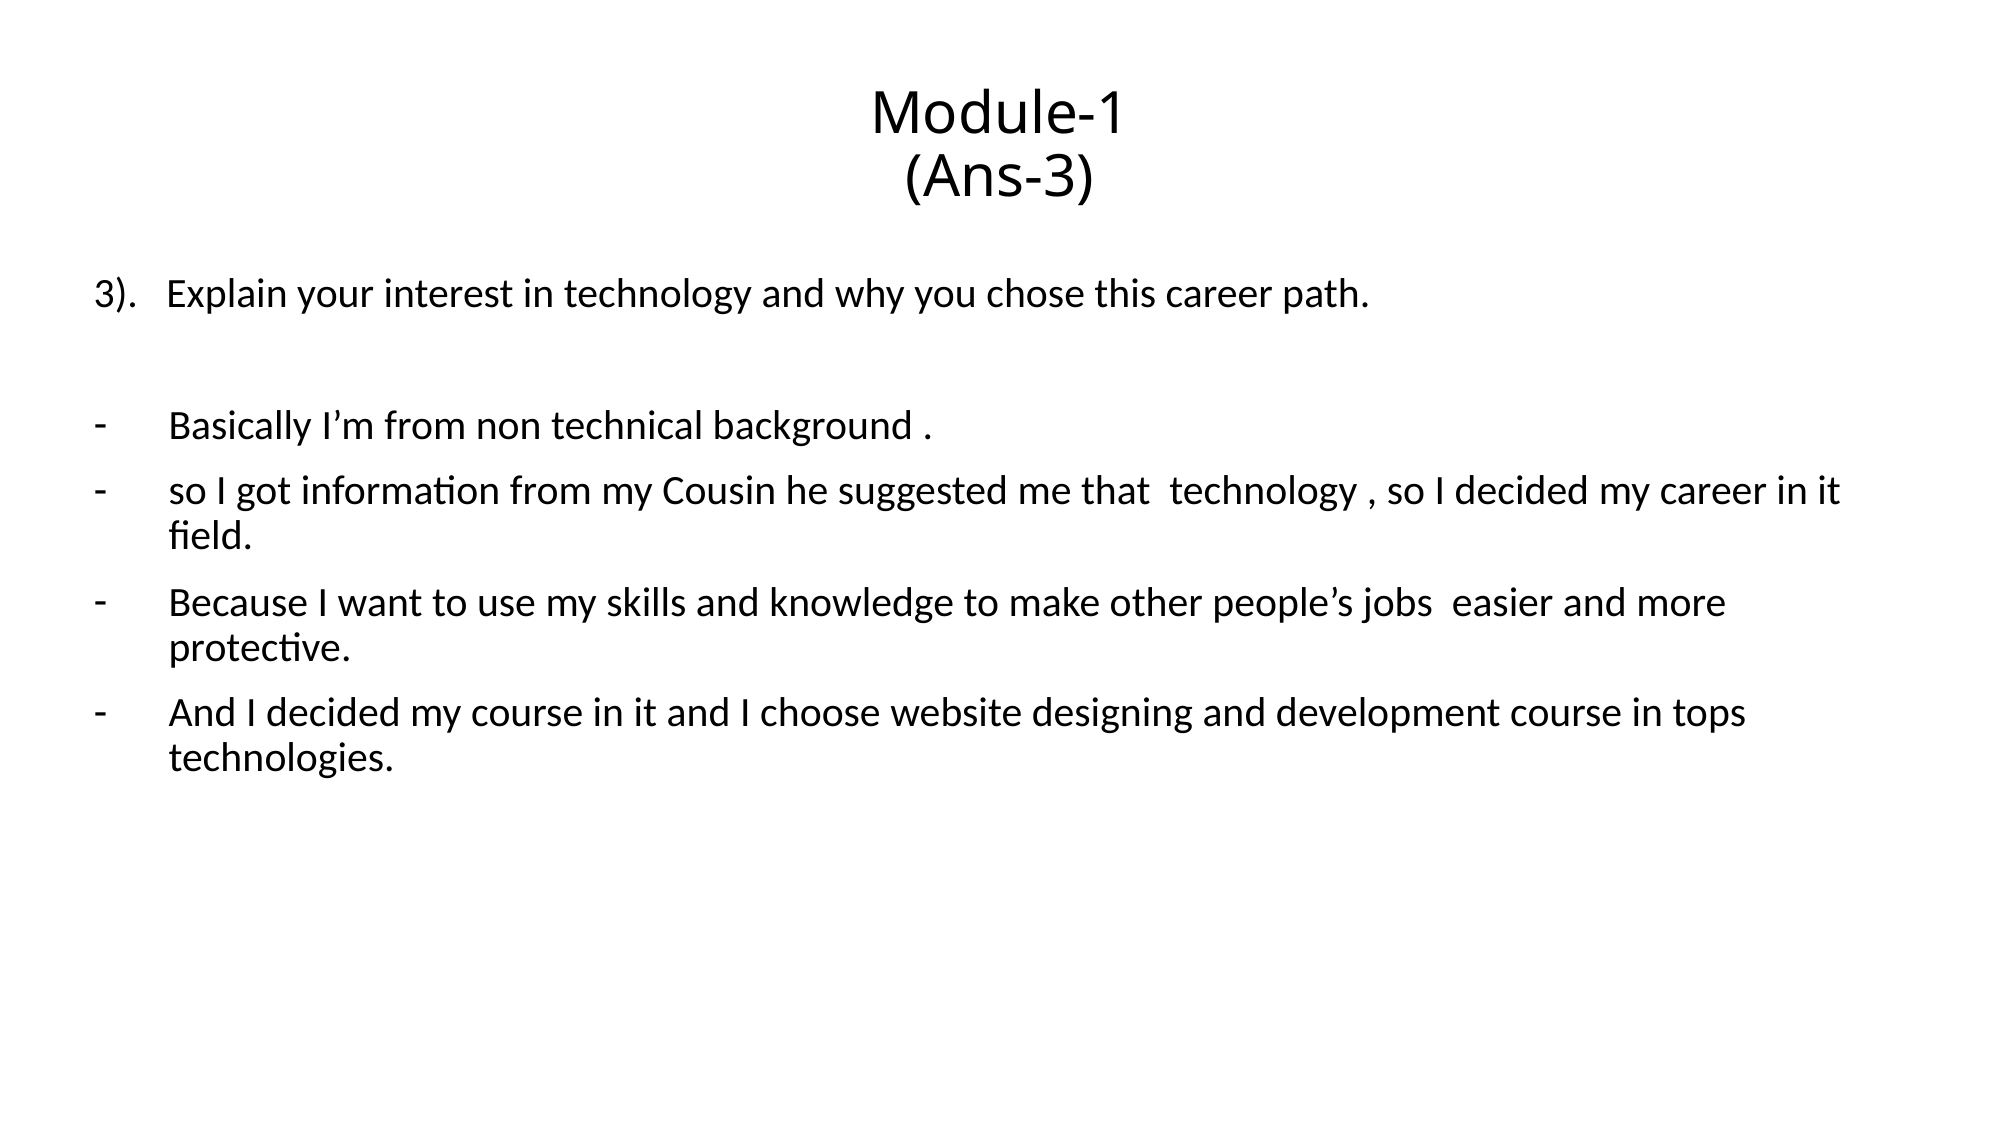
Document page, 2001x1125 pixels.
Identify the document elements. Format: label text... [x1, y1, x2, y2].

list 3). Explain your interest in technology and why you chose this career path. Basically I’m from non technical background . so I got information from my Cousin he suggested me that technology , so I decided my career in it field. Because I want to use my skills and knowledge to make other people’s jobs easier and more protective. And I decided my course in it and I choose website designing and development course in tops technologies. [78, 263, 1925, 813]
title Module-1 (Ans-3) [137, 59, 1863, 233]
